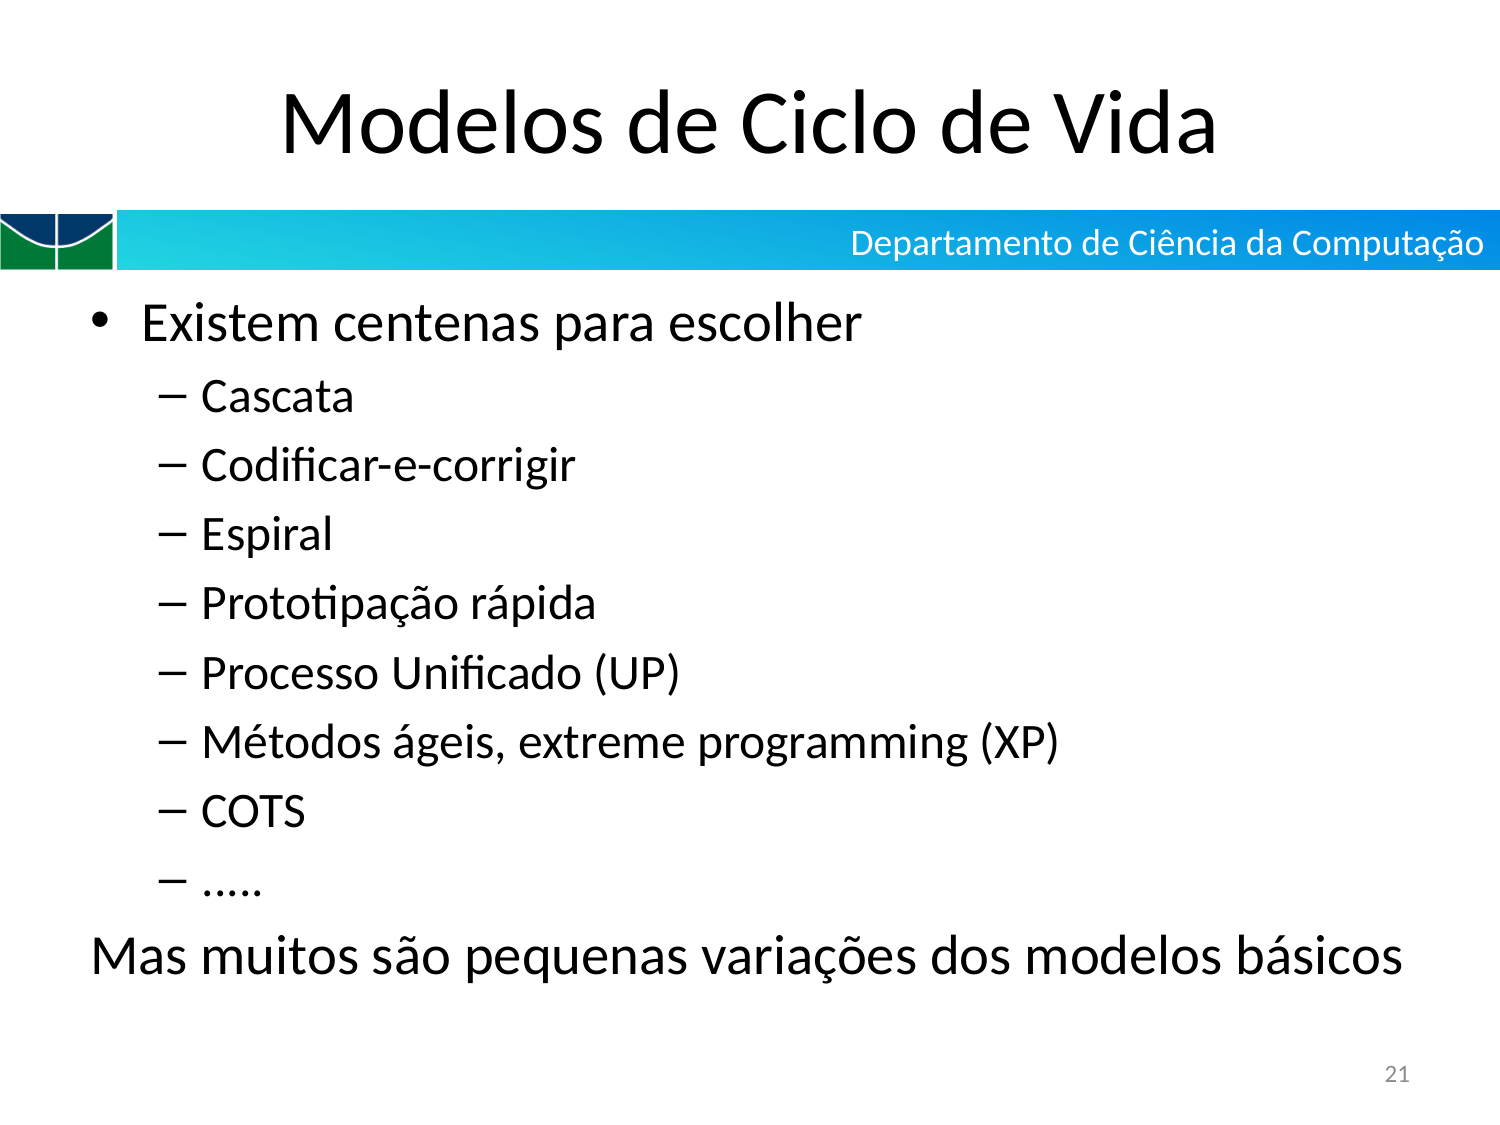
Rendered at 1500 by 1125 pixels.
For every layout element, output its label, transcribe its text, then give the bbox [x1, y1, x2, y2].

picture [0, 214, 117, 270]
list Existem centenas para escolher Cascata Codificar-e-corrigir Espiral Prototipação rápida Processo Unificado (UP) Métodos ágeis, extreme programming (XP) COTS ..... Mas muitos são pequenas variações dos modelos básicos [75, 277, 1425, 1020]
slide_number 21 [1074, 1042, 1425, 1103]
title Modelos de Ciclo de Vida [75, 23, 1425, 211]
